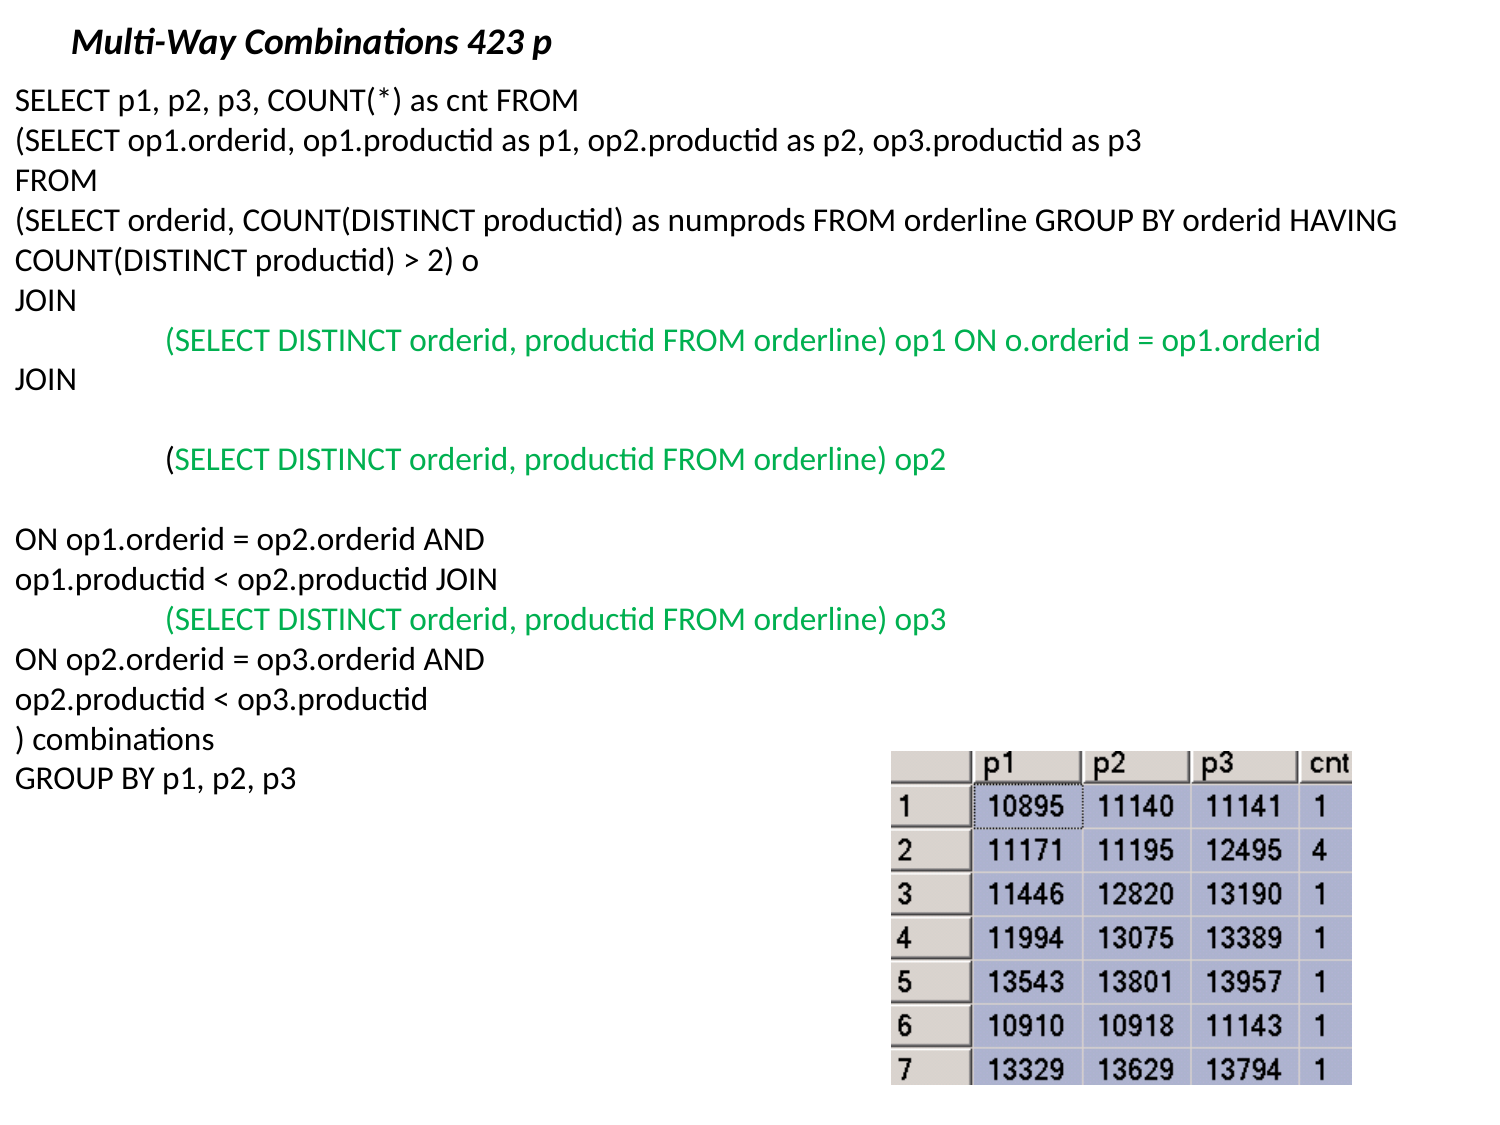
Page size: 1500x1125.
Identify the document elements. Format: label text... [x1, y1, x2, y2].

picture [891, 751, 1352, 1085]
text_box Multi-Way Combinations 423 p [56, 10, 568, 70]
text_box SELECT p1, p2, p3, COUNT(*) as cnt FROM (SELECT op1.orderid, op1.productid as p1, op2.productid as p2, op3.productid as p3 FROM (SELECT orderid, COUNT(DISTINCT productid) as numprods FROM orderline GROUP BY orderid HAVING COUNT(DISTINCT productid) > 2) o JOIN (SELECT DISTINCT orderid, productid FROM orderline) op1 ON o.orderid = op1.orderid JOIN (SELECT DISTINCT orderid, productid FROM orderline) op2 ON op1.orderid = op2.orderid AND op1.productid < op2.productid JOIN (SELECT DISTINCT orderid, productid FROM orderline) op3 ON op2.orderid = op3.orderid AND op2.productid < op3.productid ) combinations GROUP BY p1, p2, p3 [0, 70, 1500, 805]
